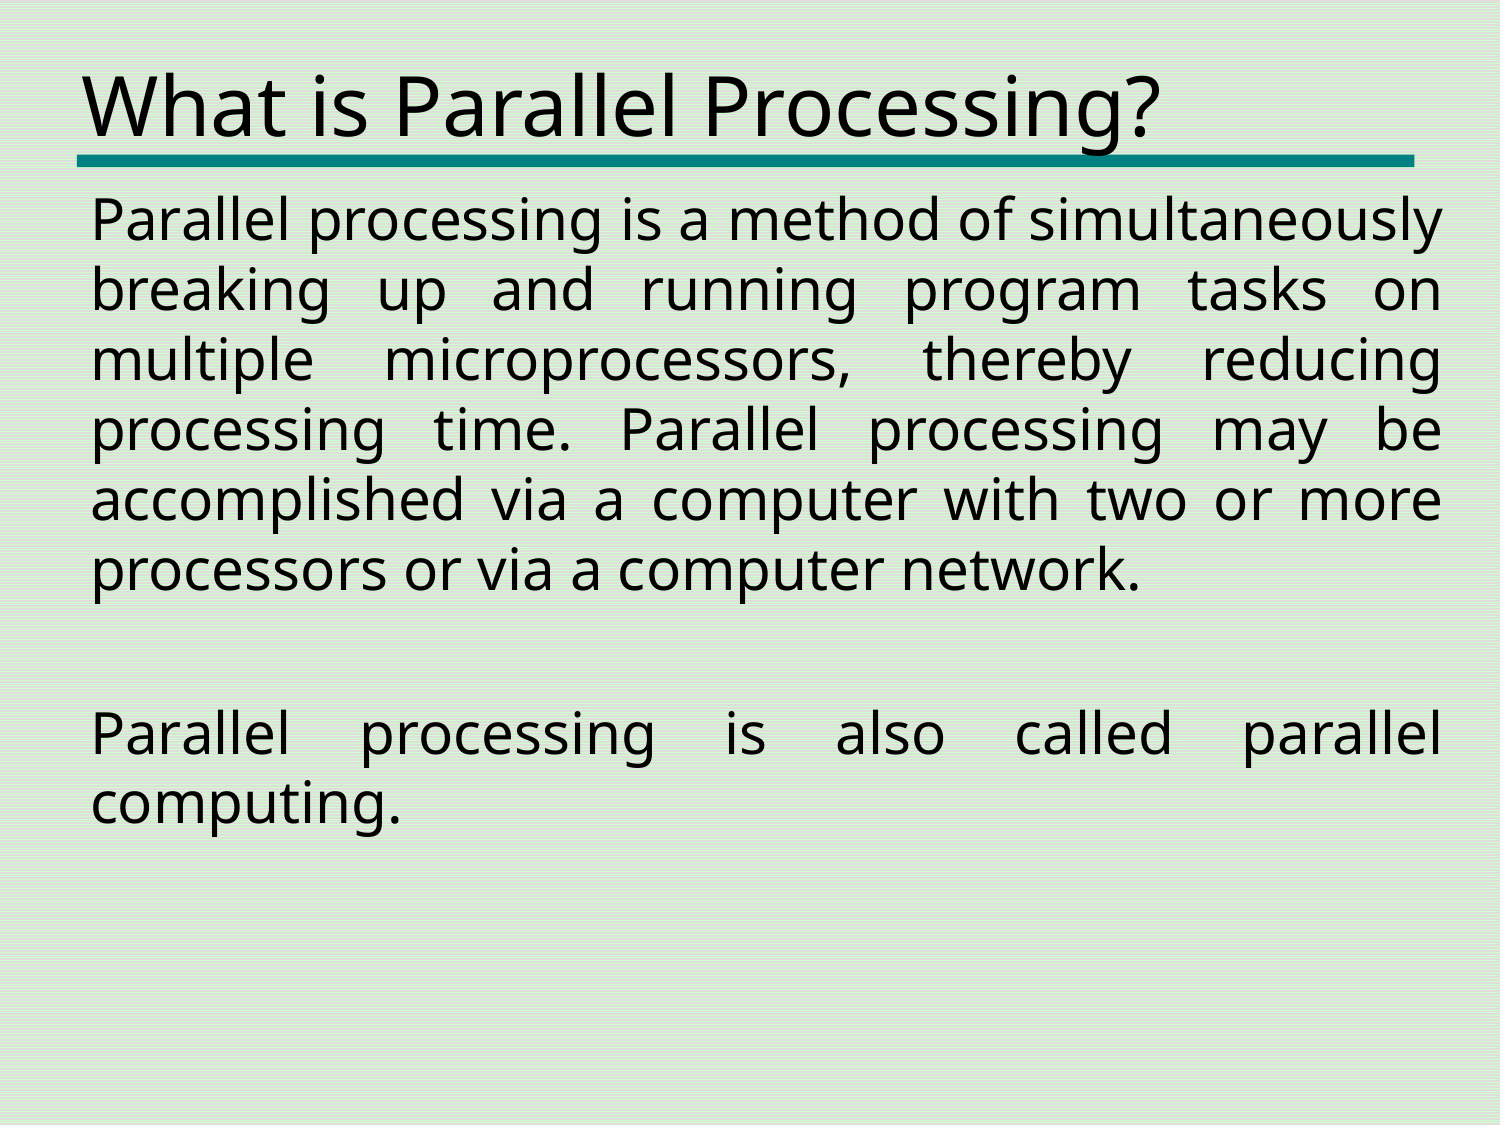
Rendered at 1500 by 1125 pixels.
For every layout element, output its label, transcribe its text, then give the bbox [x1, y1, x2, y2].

list Parallel processing is a method of simultaneously breaking up and running program tasks on multiple microprocessors, thereby reducing processing time. Parallel processing may be accomplished via a computer with two or more processors or via a computer network. Parallel processing is also called parallel computing. [75, 174, 1459, 1100]
title What is Parallel Processing? [66, 24, 1459, 163]
